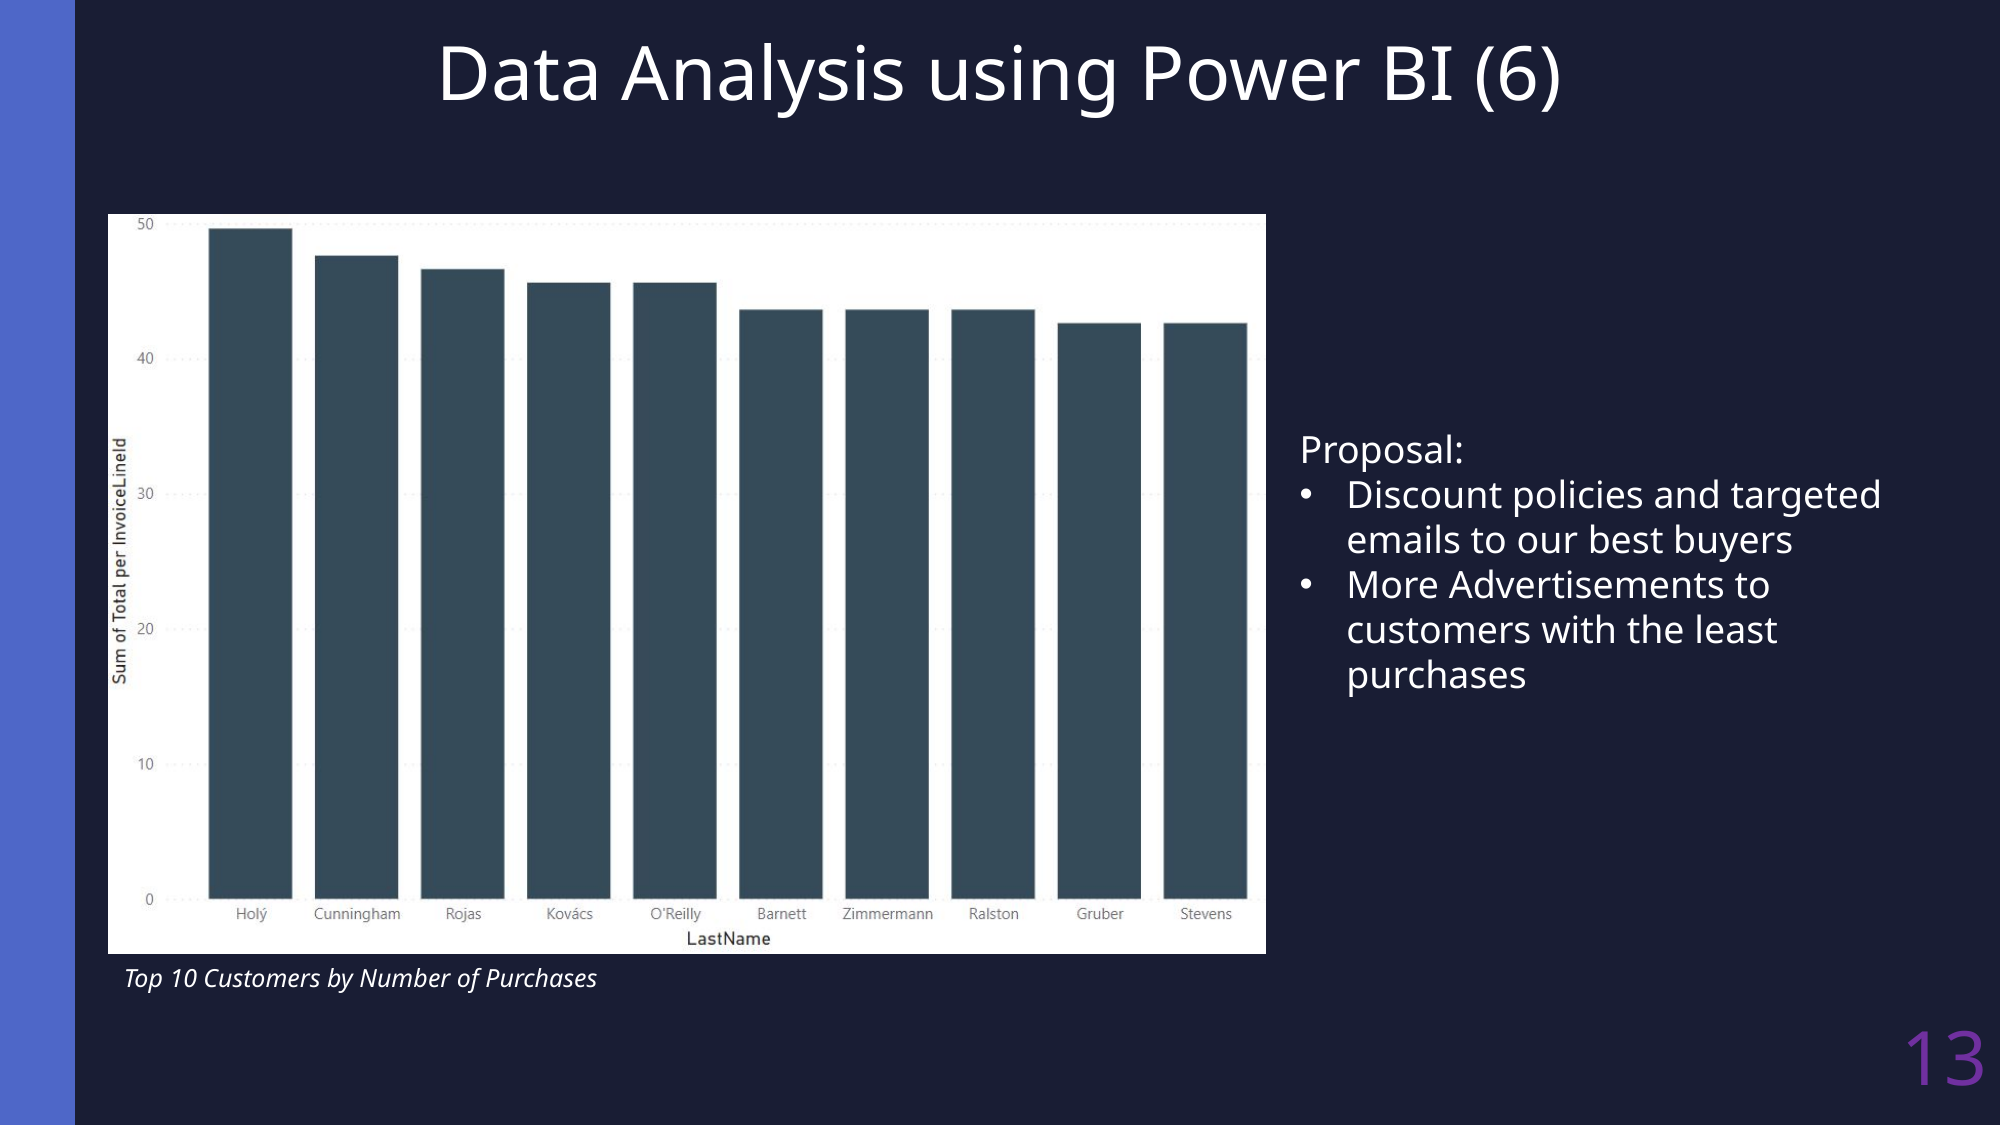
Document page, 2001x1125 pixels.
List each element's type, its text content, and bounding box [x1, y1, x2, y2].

slide_number 13 [1852, 1012, 2000, 1110]
picture [108, 214, 1266, 955]
text_box Proposal: Discount policies and targeted emails to our best buyers More Advertisements to customers with the least purchases [1284, 418, 1934, 704]
text_box Top 10 Customers by Number of Purchases [108, 955, 1369, 1001]
text_box Data Analysis using Power BI (6) [66, 17, 1934, 123]
